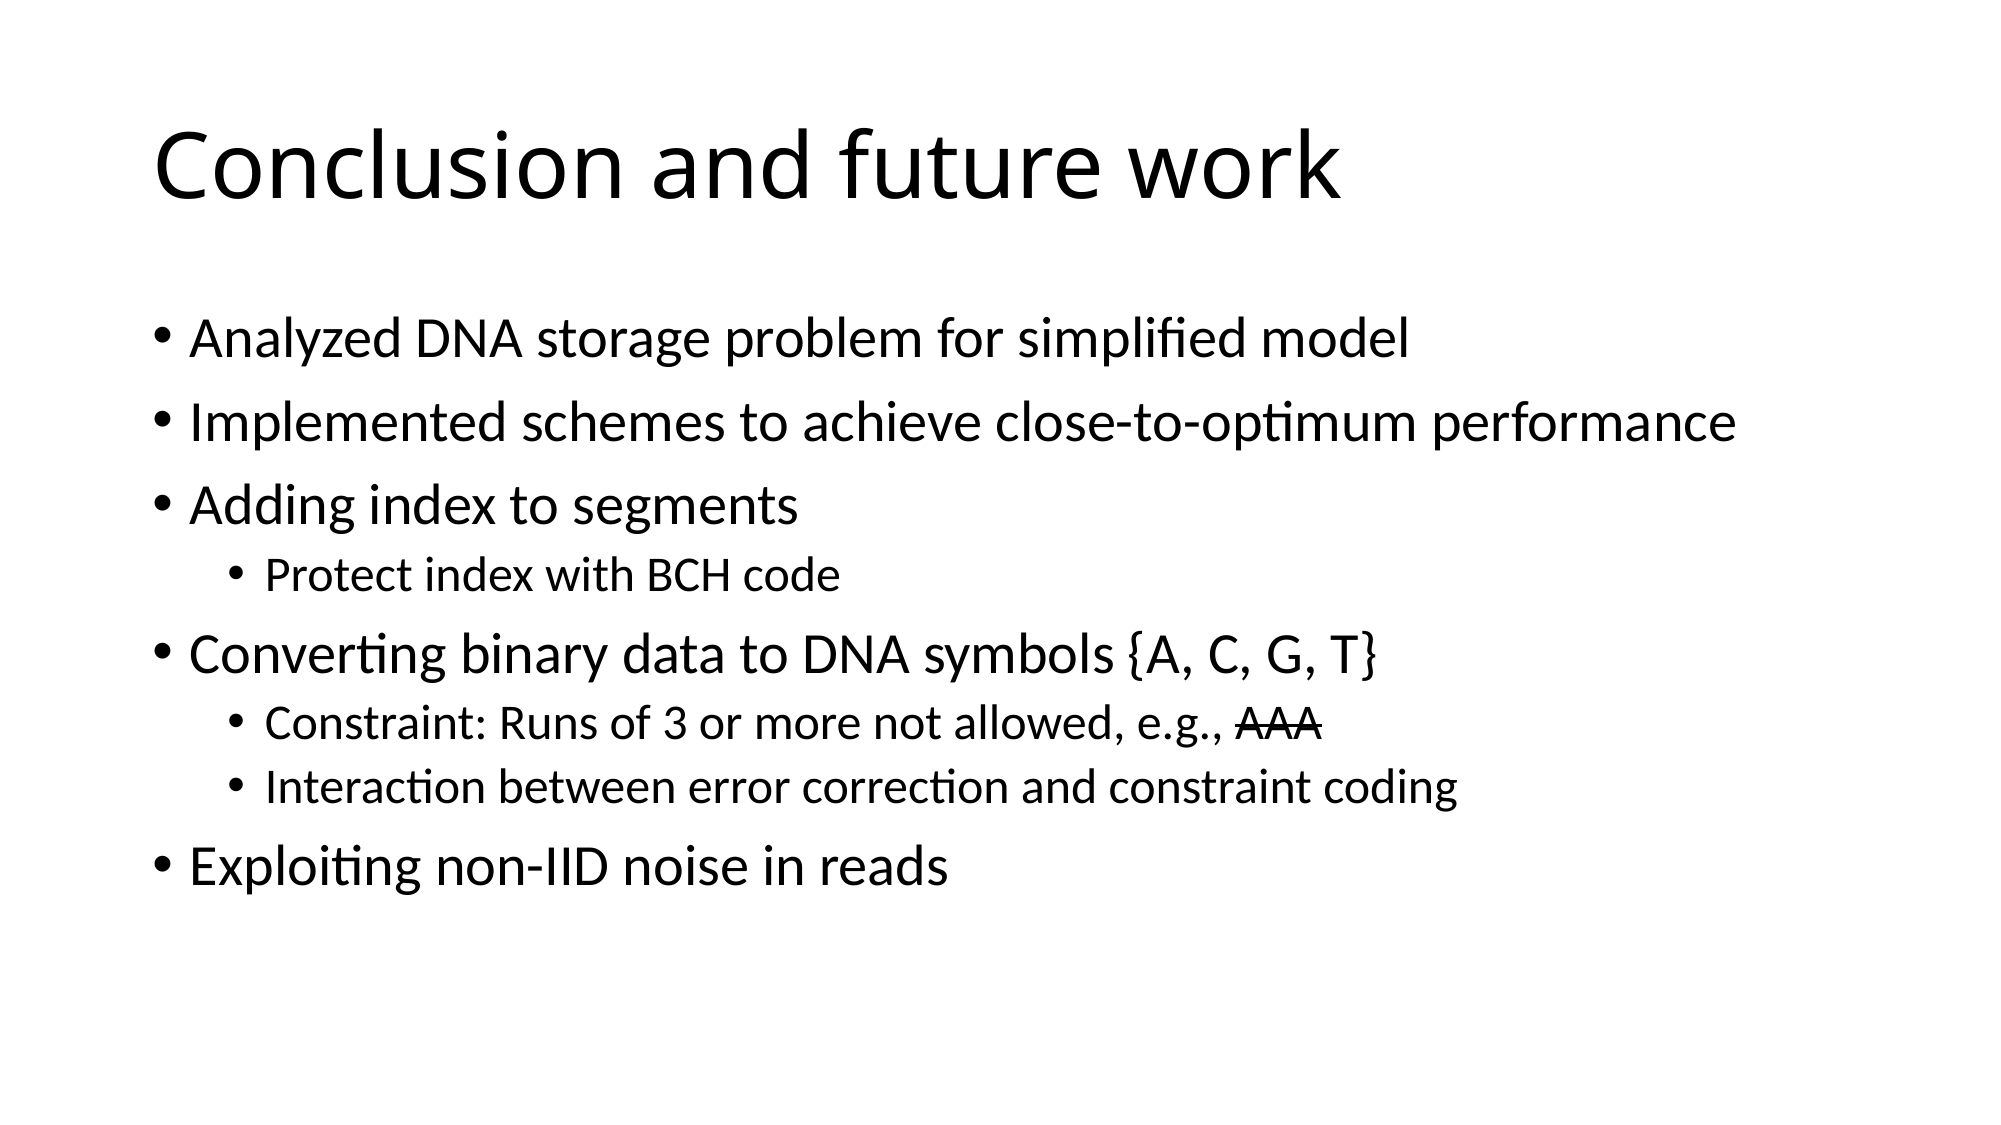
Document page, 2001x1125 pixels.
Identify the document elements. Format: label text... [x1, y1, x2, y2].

list Analyzed DNA storage problem for simplified model Implemented schemes to achieve close-to-optimum performance Adding index to segments Protect index with BCH code Converting binary data to DNA symbols {A, C, G, T} Constraint: Runs of 3 or more not allowed, e.g., AAA Interaction between error correction and constraint coding Exploiting non-IID noise in reads [137, 299, 1863, 1014]
title Conclusion and future work [137, 59, 1863, 278]
